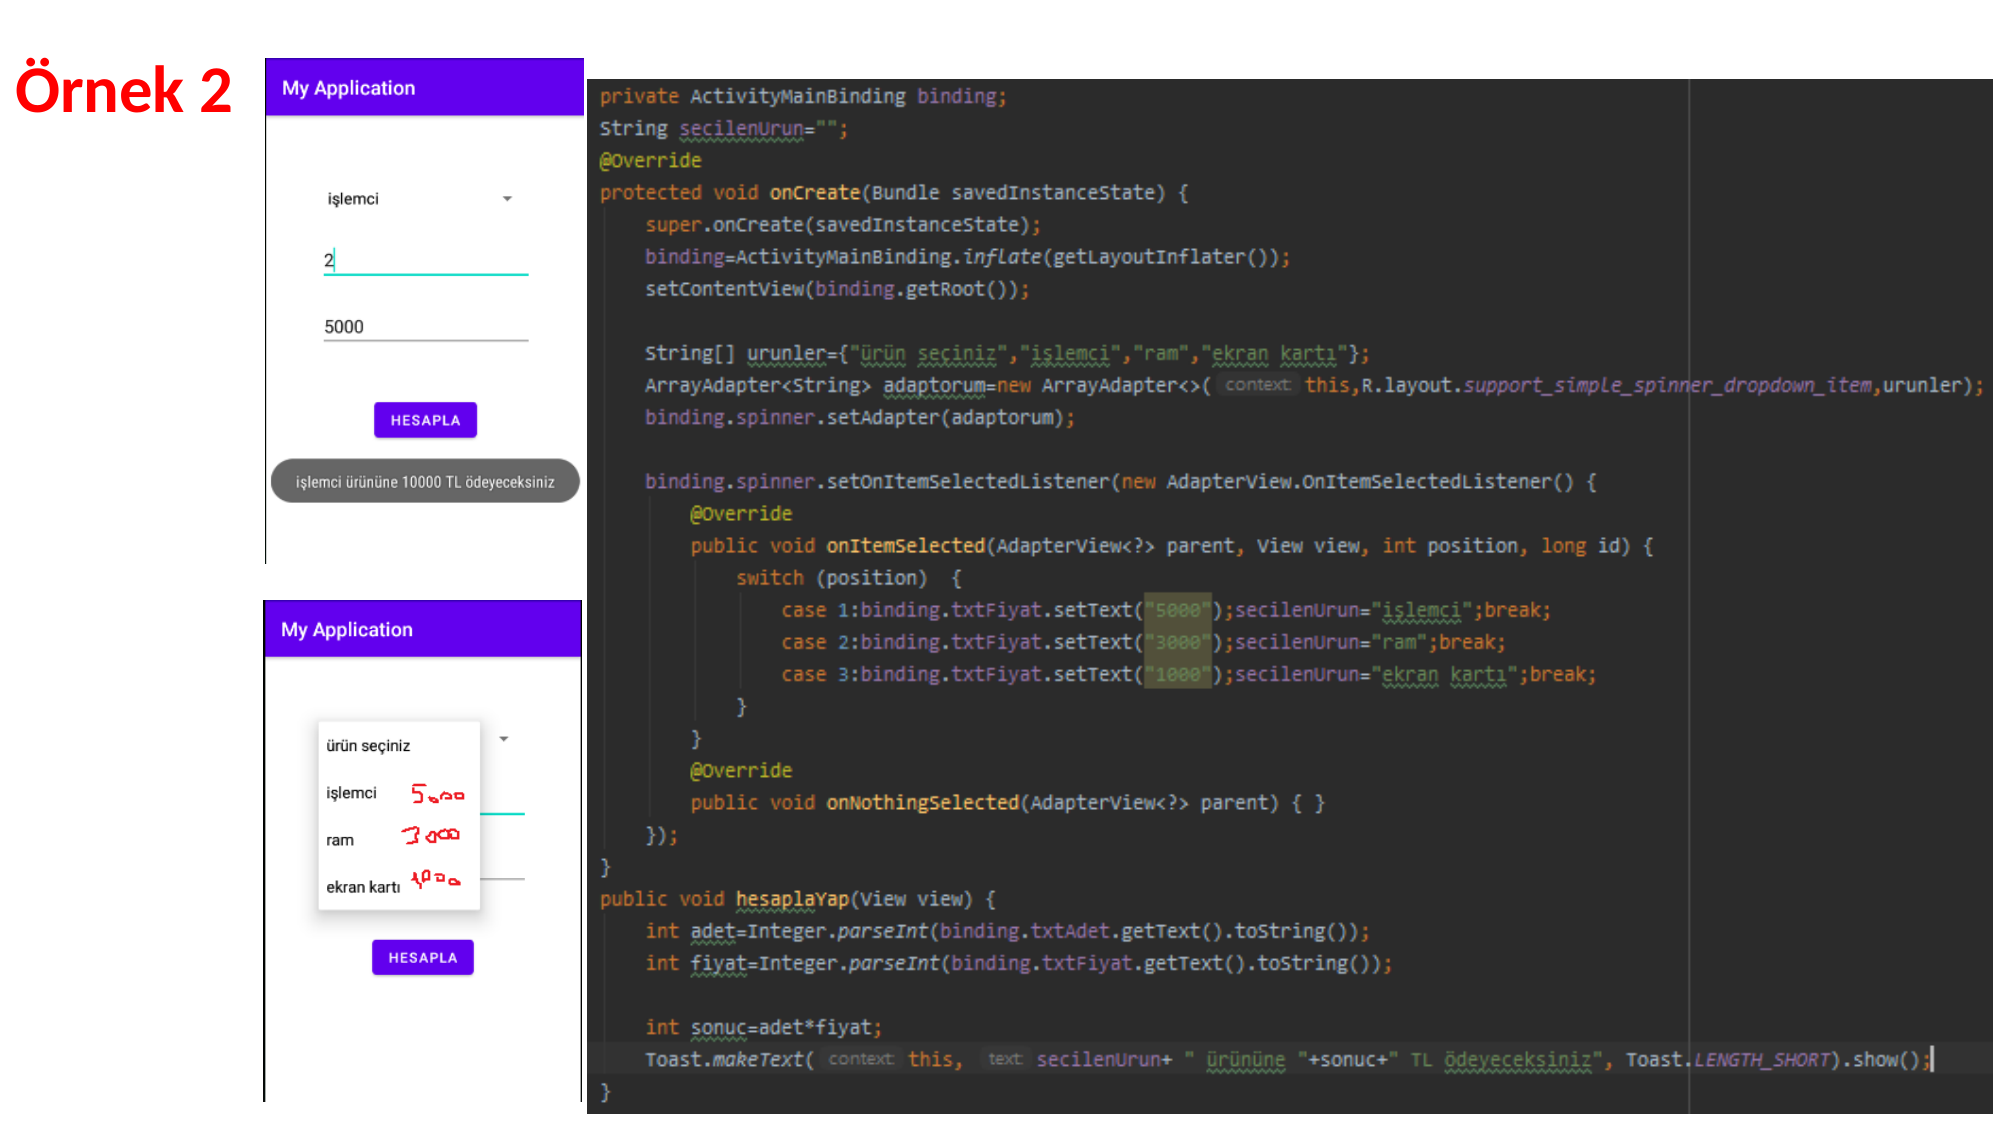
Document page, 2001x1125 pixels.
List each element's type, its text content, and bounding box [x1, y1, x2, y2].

picture [265, 58, 584, 564]
picture [263, 599, 582, 1103]
text_box Örnek 2 [0, 38, 256, 133]
picture [587, 79, 1993, 1115]
